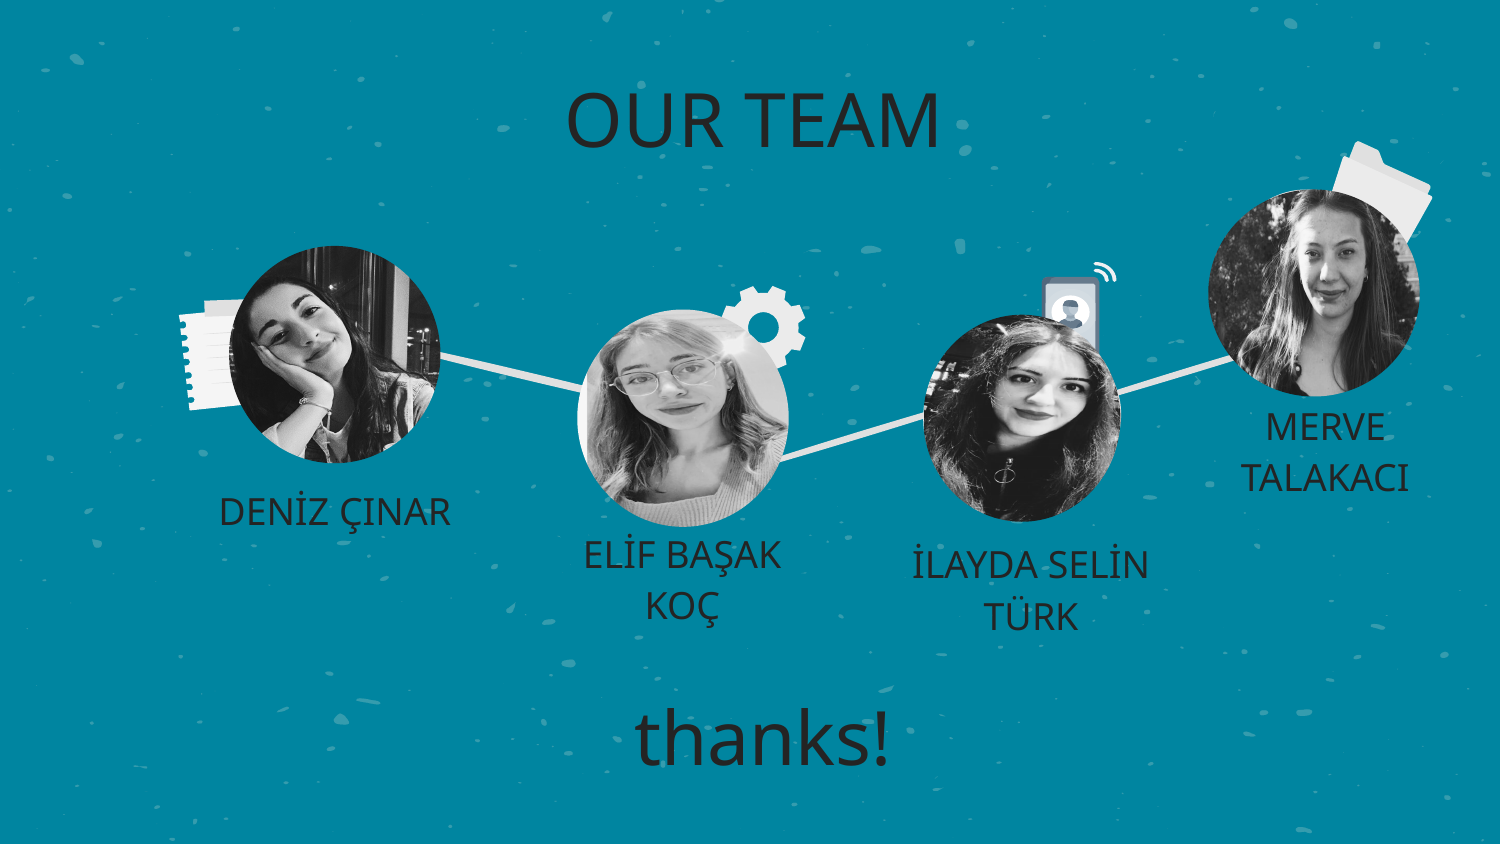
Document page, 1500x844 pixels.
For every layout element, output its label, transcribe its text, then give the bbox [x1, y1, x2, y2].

subtitle MERVE TALAKACI [1186, 380, 1465, 434]
title thanks! [131, 674, 1396, 728]
picture [0, 0, 1500, 844]
subtitle DENİZ ÇINAR [195, 466, 474, 520]
text_box [1124, 363, 1202, 394]
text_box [1041, 261, 1117, 313]
text_box [725, 285, 806, 351]
subtitle ELİF BAŞAK KOÇ [543, 508, 822, 562]
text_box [178, 298, 223, 411]
text_box [795, 414, 917, 458]
subtitle İLAYDA SELİN TÜRK [892, 519, 1171, 572]
text_box [445, 353, 571, 391]
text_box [1325, 140, 1433, 247]
title OUR TEAM [122, 57, 1387, 111]
